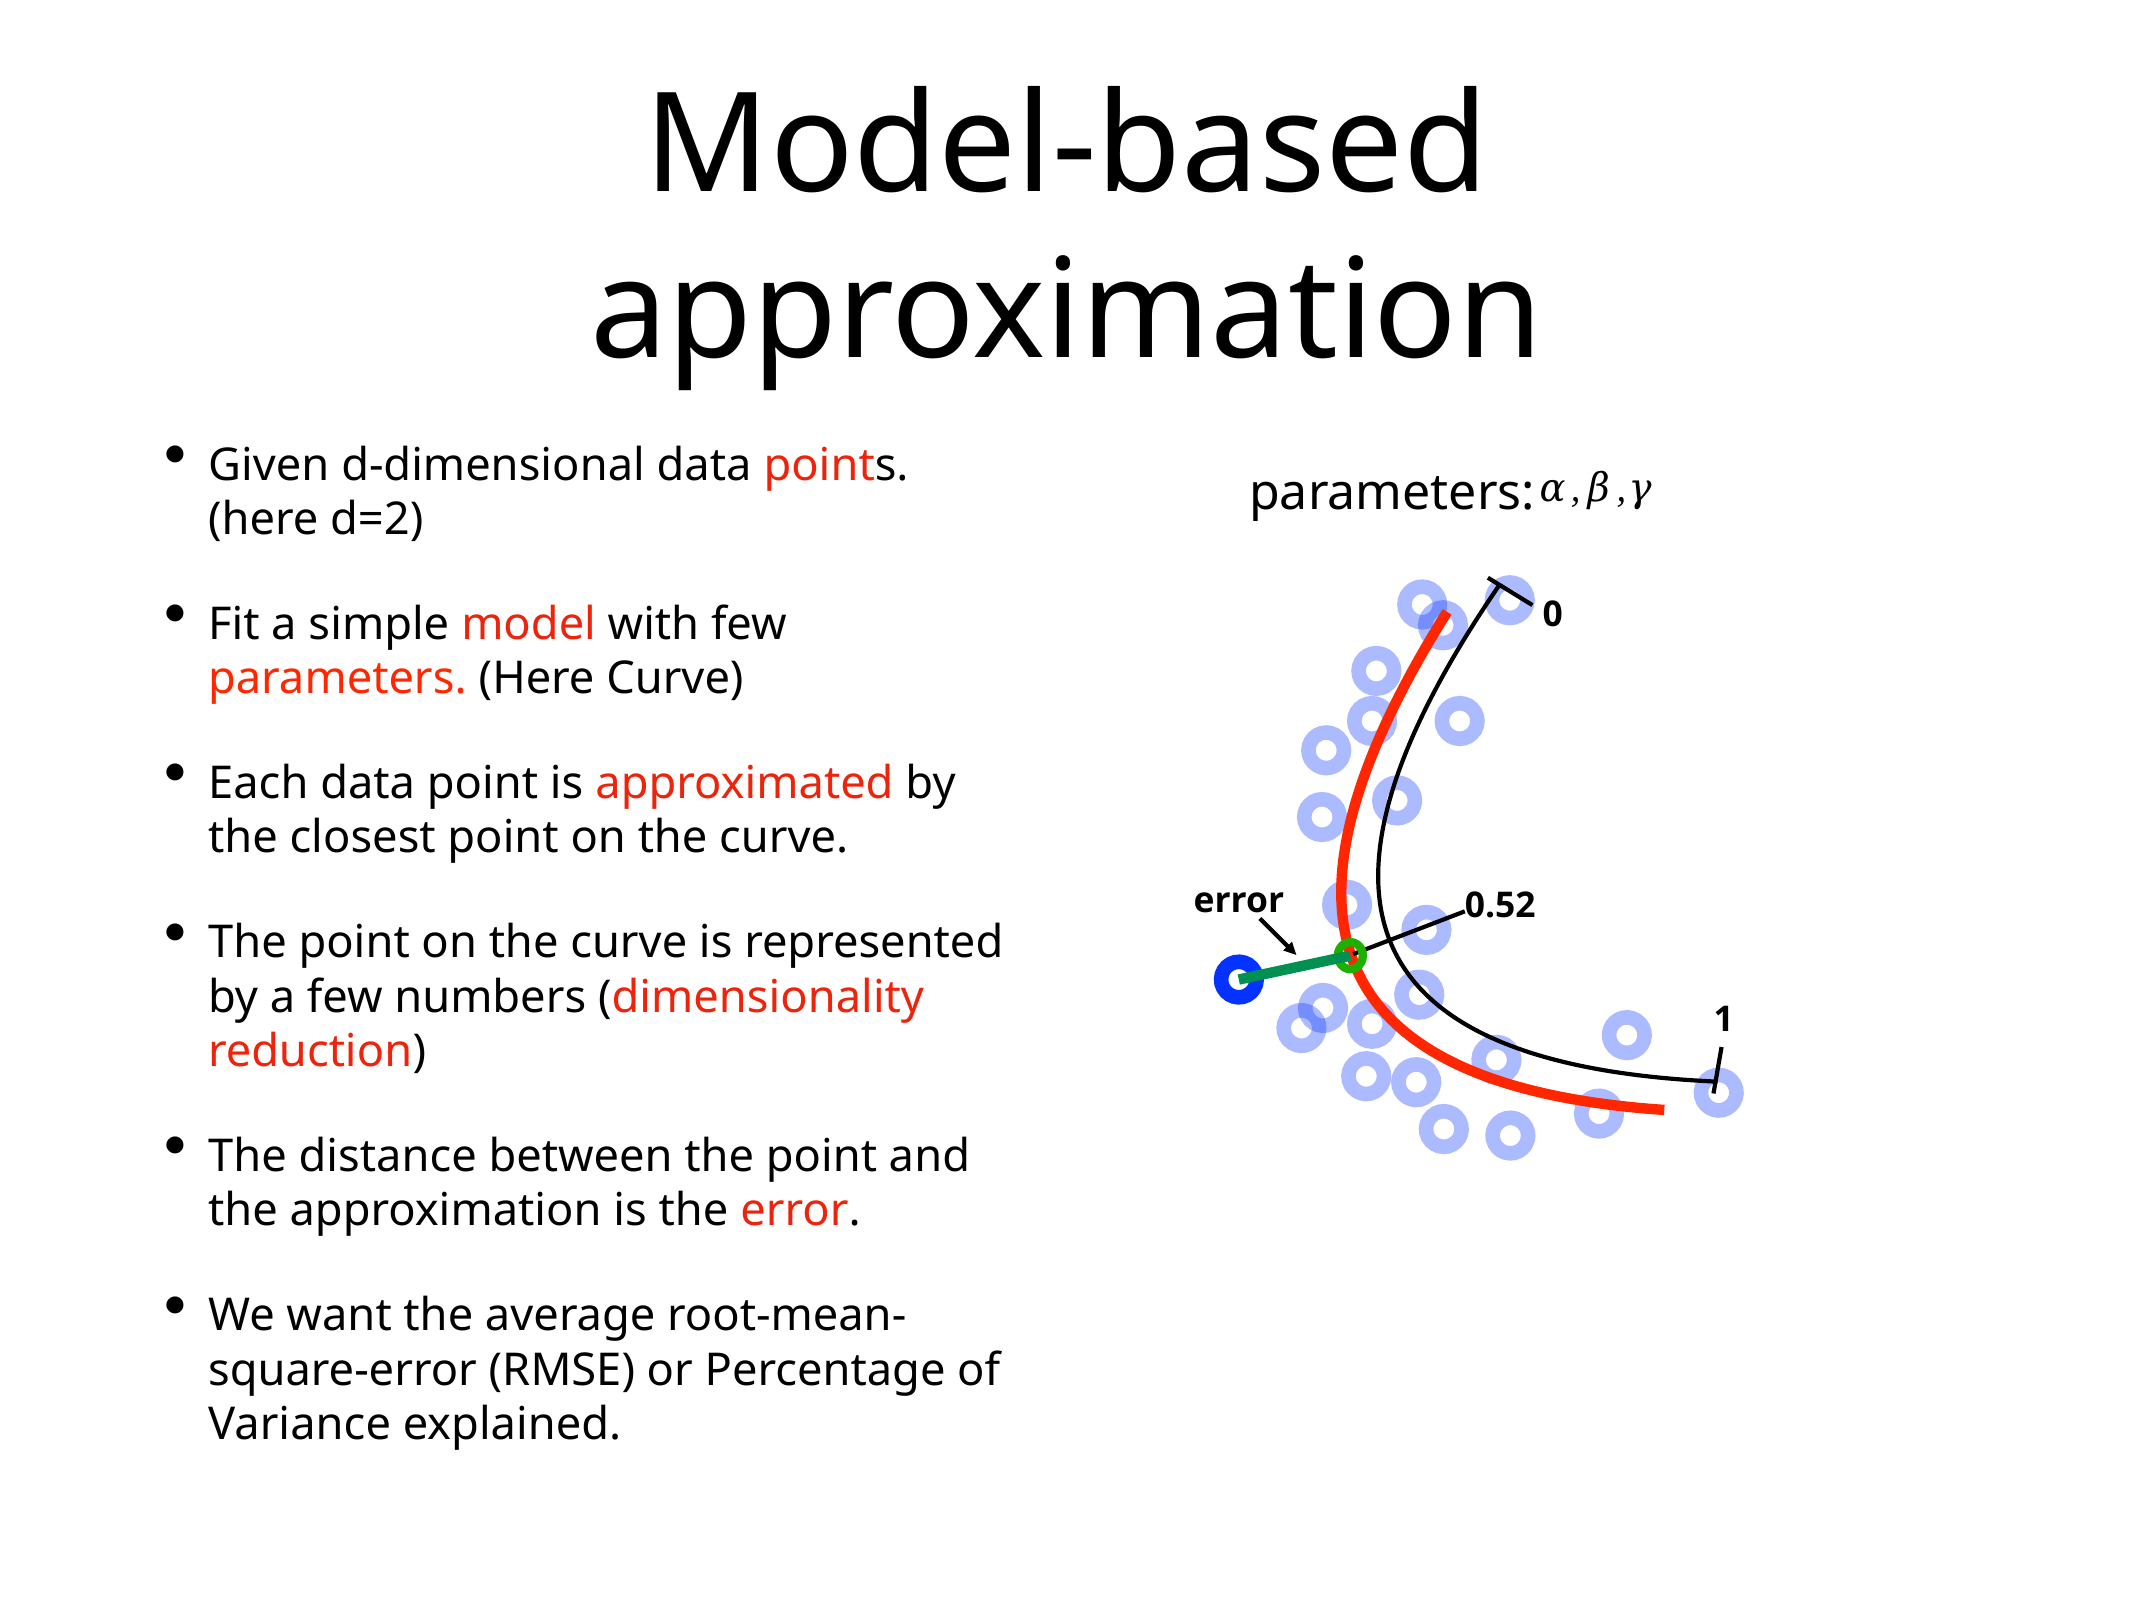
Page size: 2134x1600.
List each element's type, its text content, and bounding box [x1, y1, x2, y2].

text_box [1352, 577, 1744, 1094]
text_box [1248, 999, 1665, 1111]
title Model-based approximation [155, 41, 1978, 397]
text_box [1282, 1094, 1738, 1155]
list Given d-dimensional data points. (here d=2) Fit a simple model with few parameters. (Here Curve) Each data point is approximated by the closest point on the curve. The point on the curve is represented by a few numbers (dimensionality reduction) The distance between the point and the approximation is the error. We want the average root-mean-square-error (RMSE) or Percentage of Variance explained. [155, 425, 1032, 1458]
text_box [1187, 867, 1297, 956]
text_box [1220, 941, 1364, 999]
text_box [1248, 451, 1665, 941]
